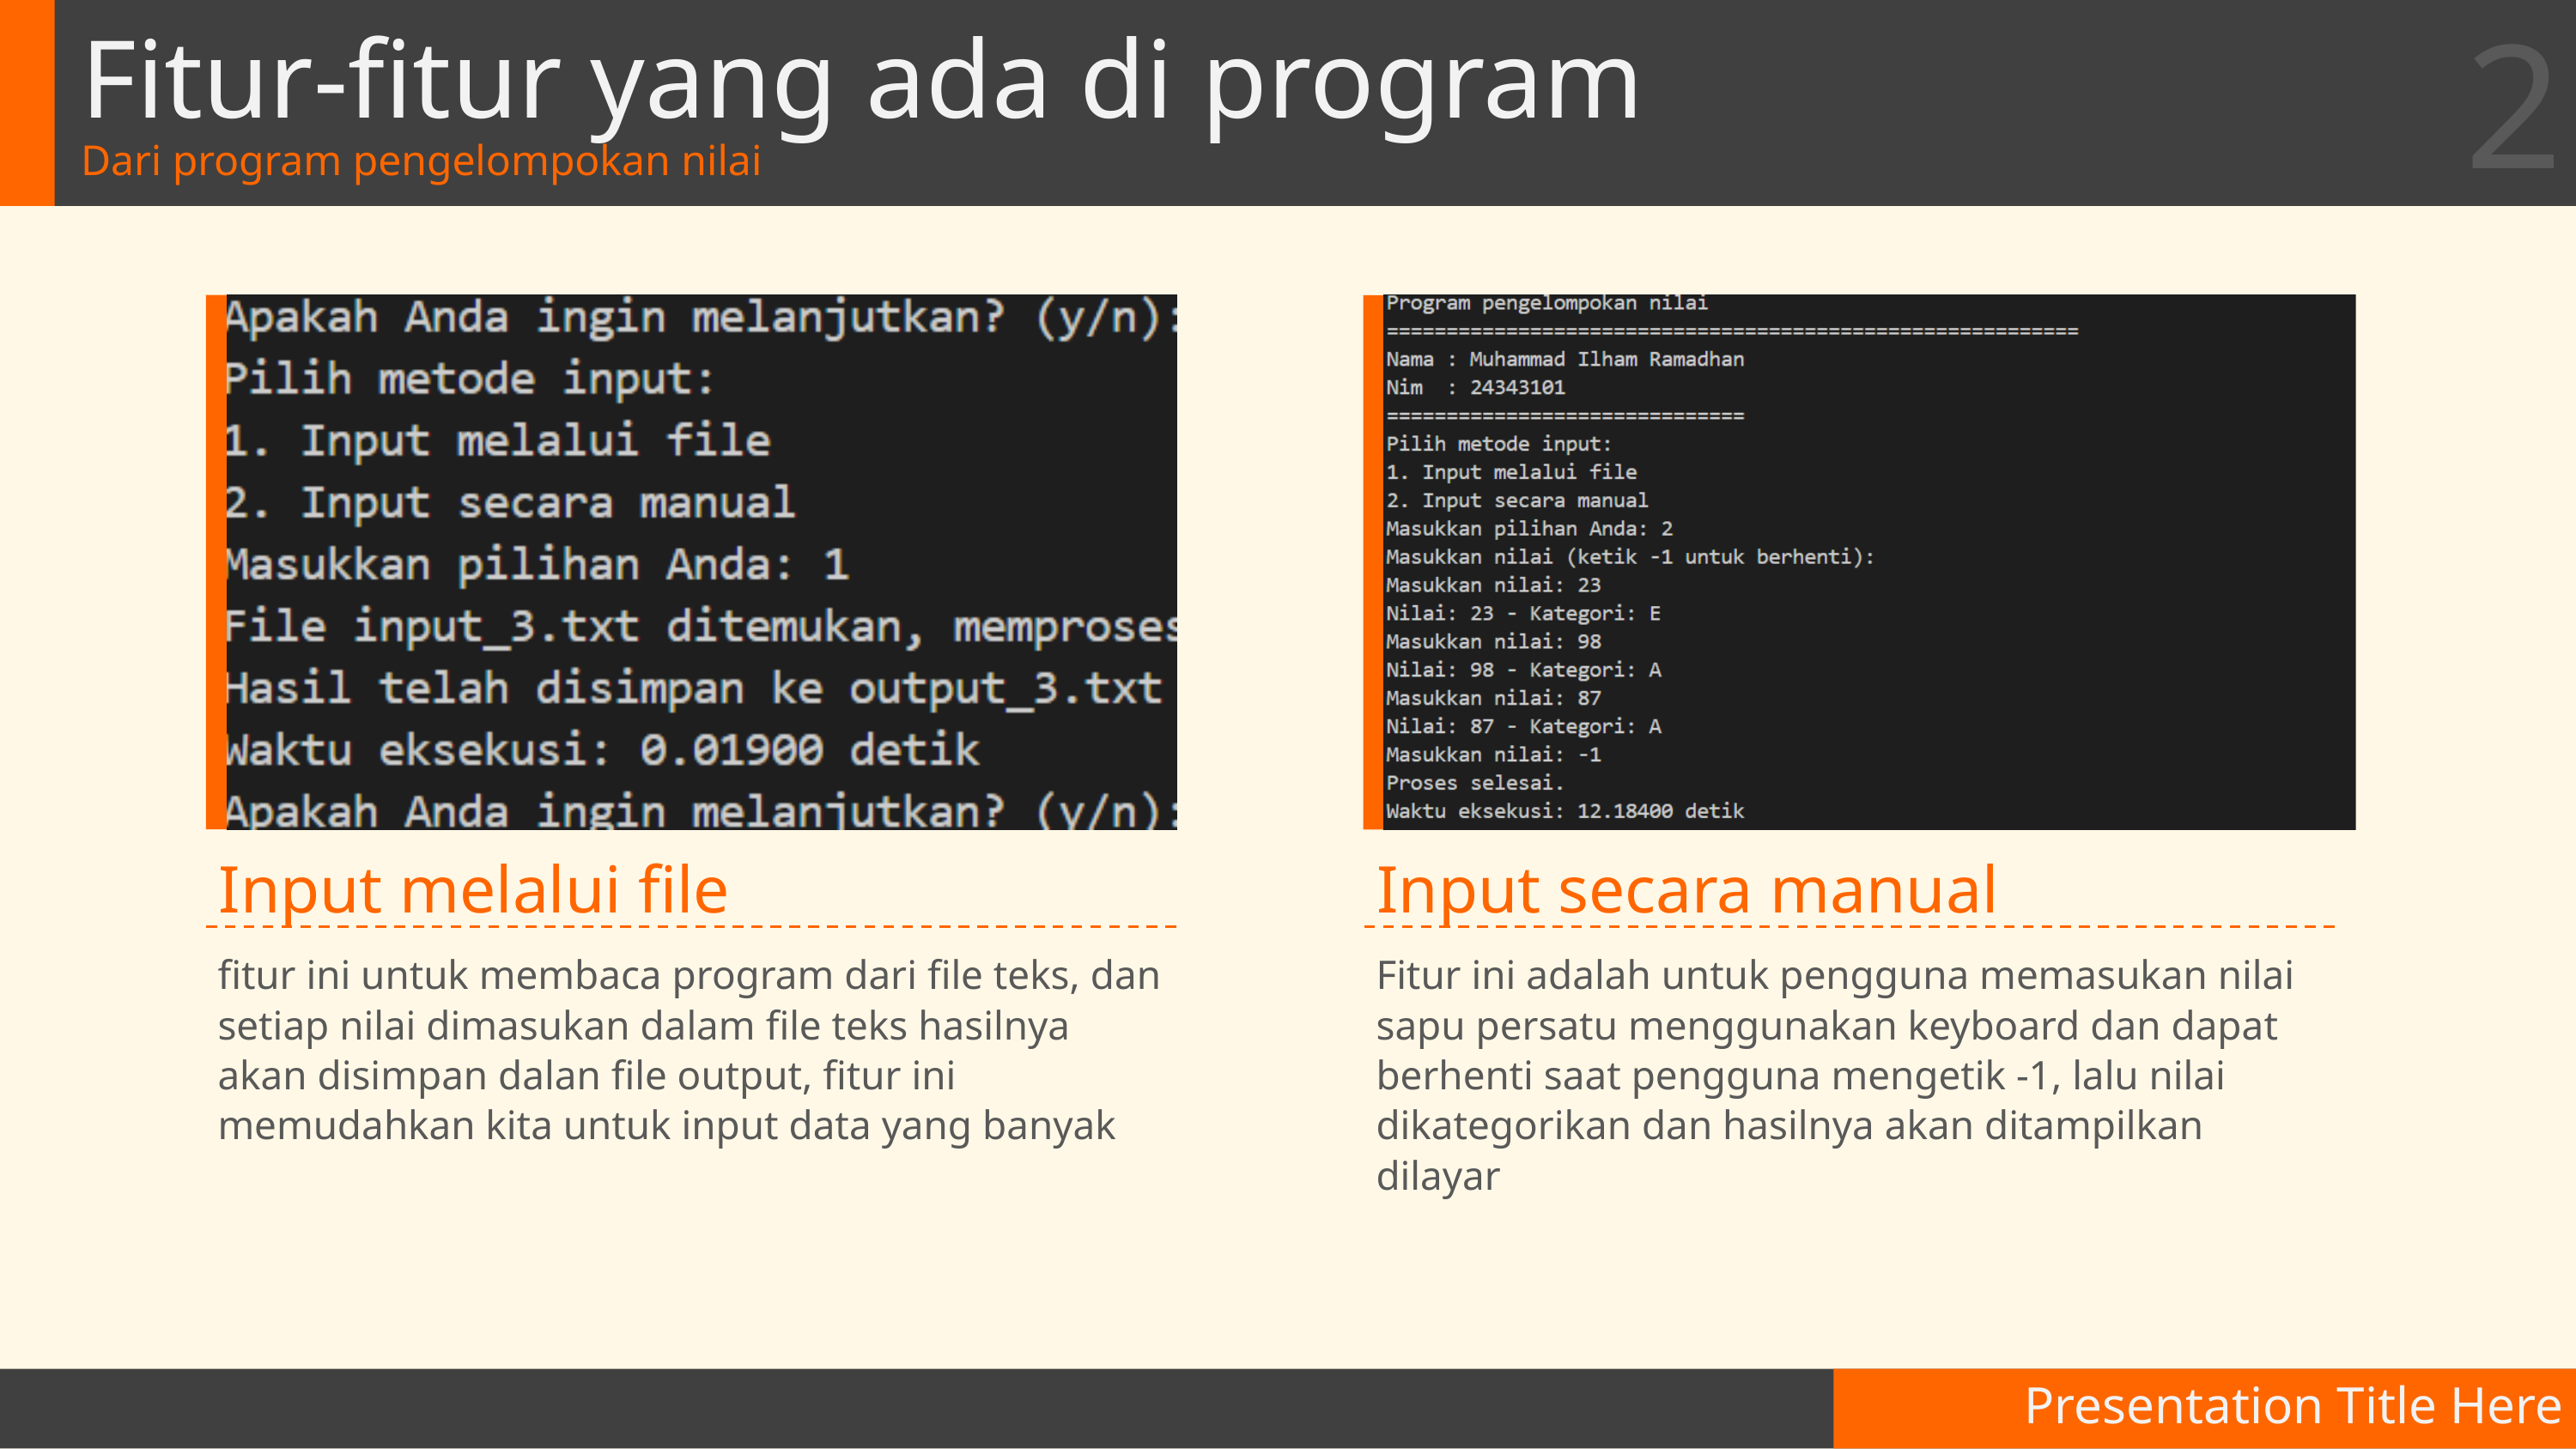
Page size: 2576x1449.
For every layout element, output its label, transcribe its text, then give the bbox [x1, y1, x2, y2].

list fitur ini untuk membaca program dari file teks, dan setiap nilai dimasukan dalam file teks hasilnya akan disimpan dalan file output, fitur ini memudahkan kita untuk input data yang banyak [204, 941, 1178, 1298]
subtitle Dari program pengelompokan nilai [68, 127, 2555, 191]
list Input melalui file [206, 844, 1177, 934]
slide_number 2 [1996, 0, 2576, 227]
list Fitur ini adalah untuk pengguna memasukan nilai sapu persatu menggunakan keyboard dan dapat berhenti saat pengguna mengetik -1, lalu nilai dikategorikan dan hasilnya akan ditampilkan dilayar [1363, 941, 2336, 1298]
list Input secara manual [1364, 844, 2336, 934]
footer Presentation Title Here [1706, 1368, 2576, 1446]
picture [227, 294, 1177, 830]
title Fitur-fitur yang ada di program [68, 18, 1996, 127]
picture [1382, 294, 2356, 830]
